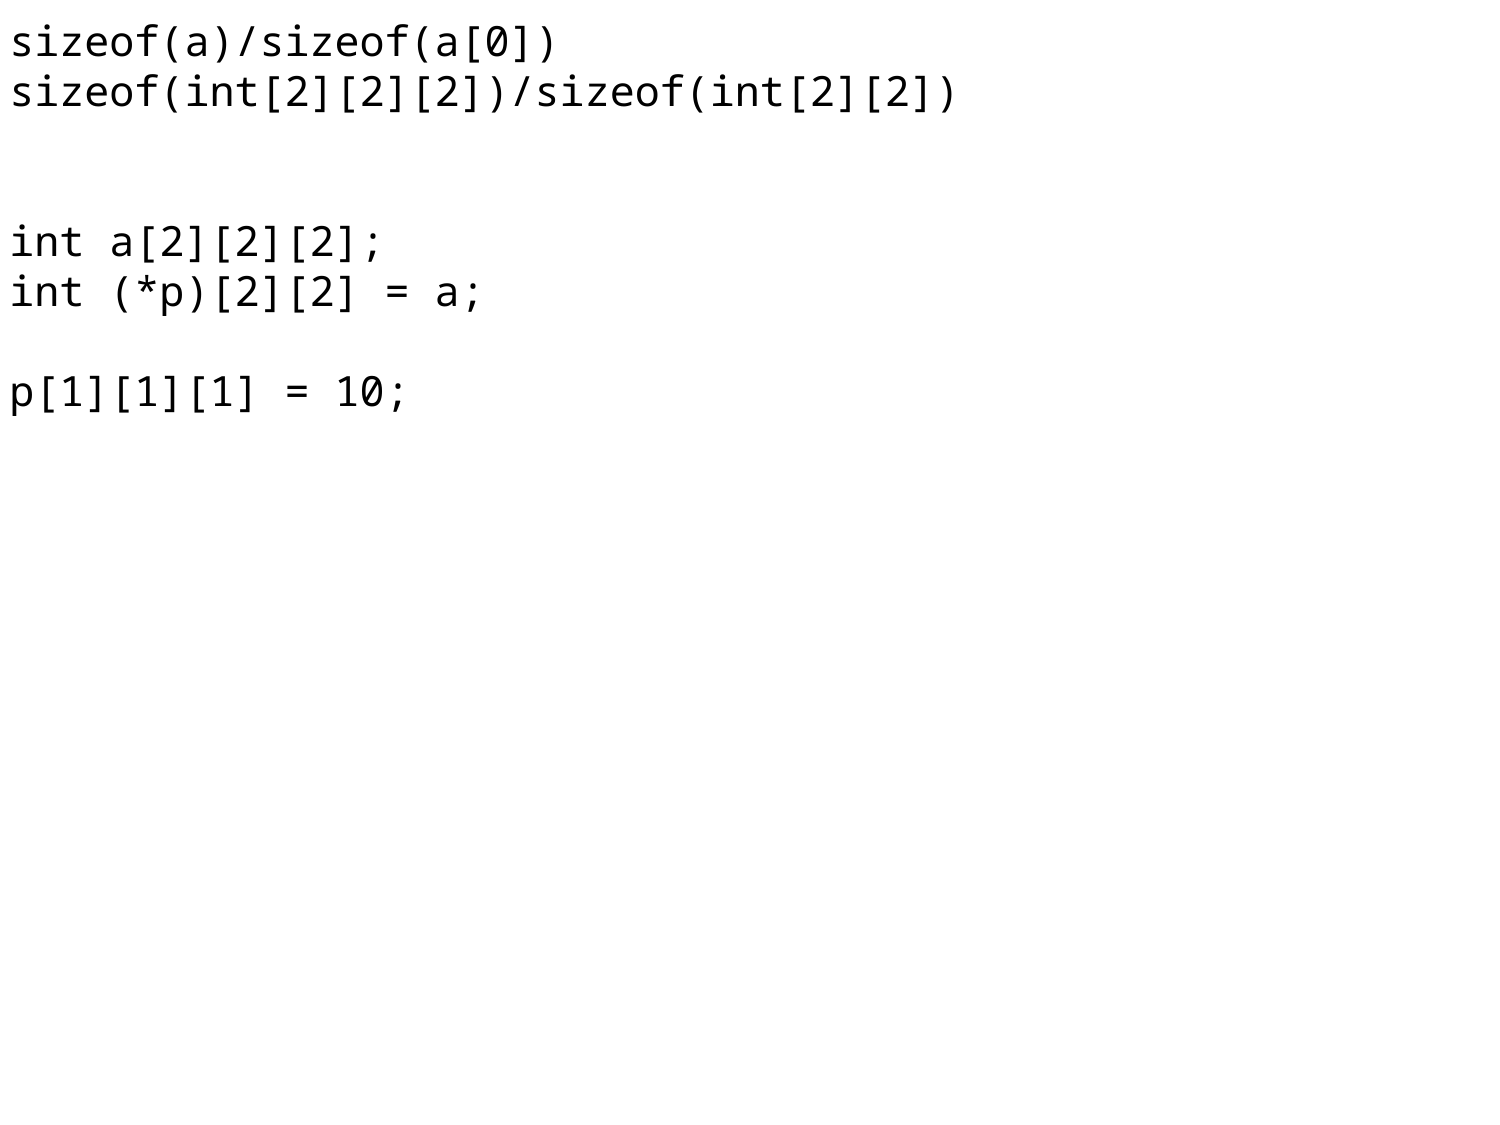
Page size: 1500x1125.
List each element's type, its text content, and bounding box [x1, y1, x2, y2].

text_box sizeof(a)/sizeof(a[0]) sizeof(int[2][2][2])/sizeof(int[2][2]) int a[2][2][2]; int (*p)[2][2] = a; p[1][1][1] = 10; [0, 7, 974, 523]
